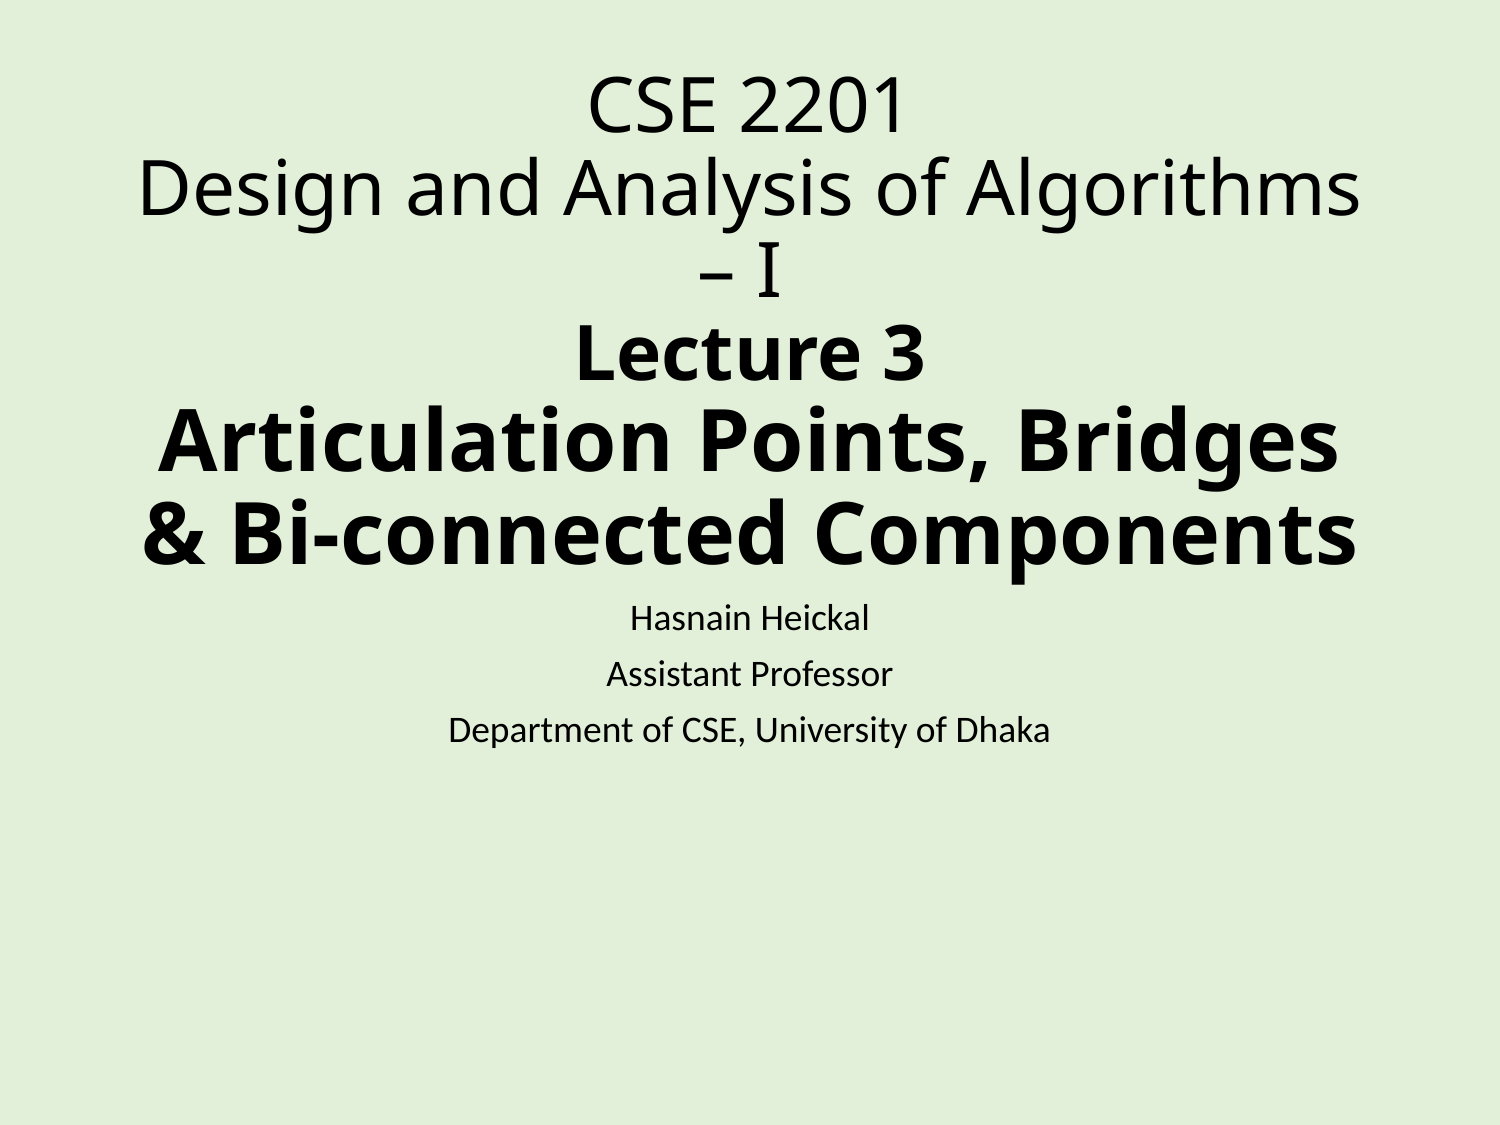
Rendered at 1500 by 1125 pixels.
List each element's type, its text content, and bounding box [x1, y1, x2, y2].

title CSE 2201 Design and Analysis of Algorithms – I Lecture 3 Articulation Points, Bridges & Bi-connected Components [112, 50, 1388, 591]
subtitle Hasnain Heickal Assistant Professor Department of CSE, University of Dhaka [187, 590, 1313, 863]
